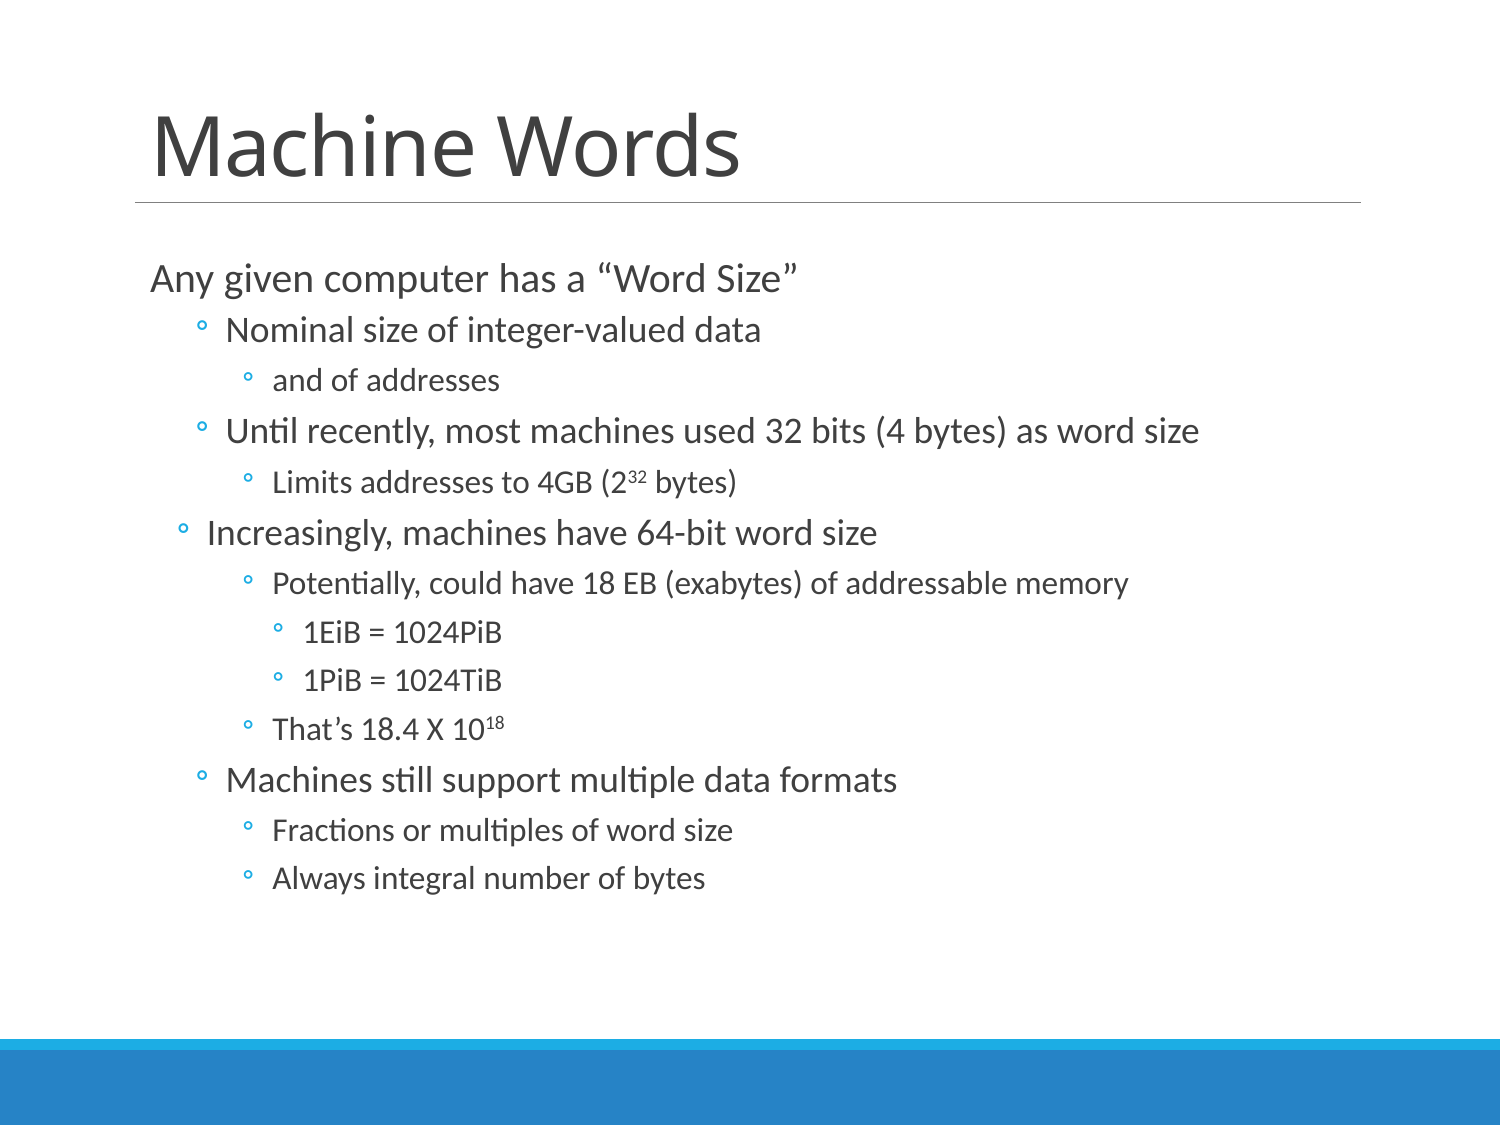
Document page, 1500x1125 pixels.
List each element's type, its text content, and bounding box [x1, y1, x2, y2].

list Any given computer has a “Word Size” Nominal size of integer-valued data and of addresses Until recently, most machines used 32 bits (4 bytes) as word size Limits addresses to 4GB (232 bytes) Increasingly, machines have 64-bit word size Potentially, could have 18 EB (exabytes) of addressable memory 1EiB = 1024PiB 1PiB = 1024TiB That’s 18.4 X 1018 Machines still support multiple data formats Fractions or multiples of word size Always integral number of bytes [135, 249, 1243, 966]
title Machine Words [135, 1, 1373, 202]
